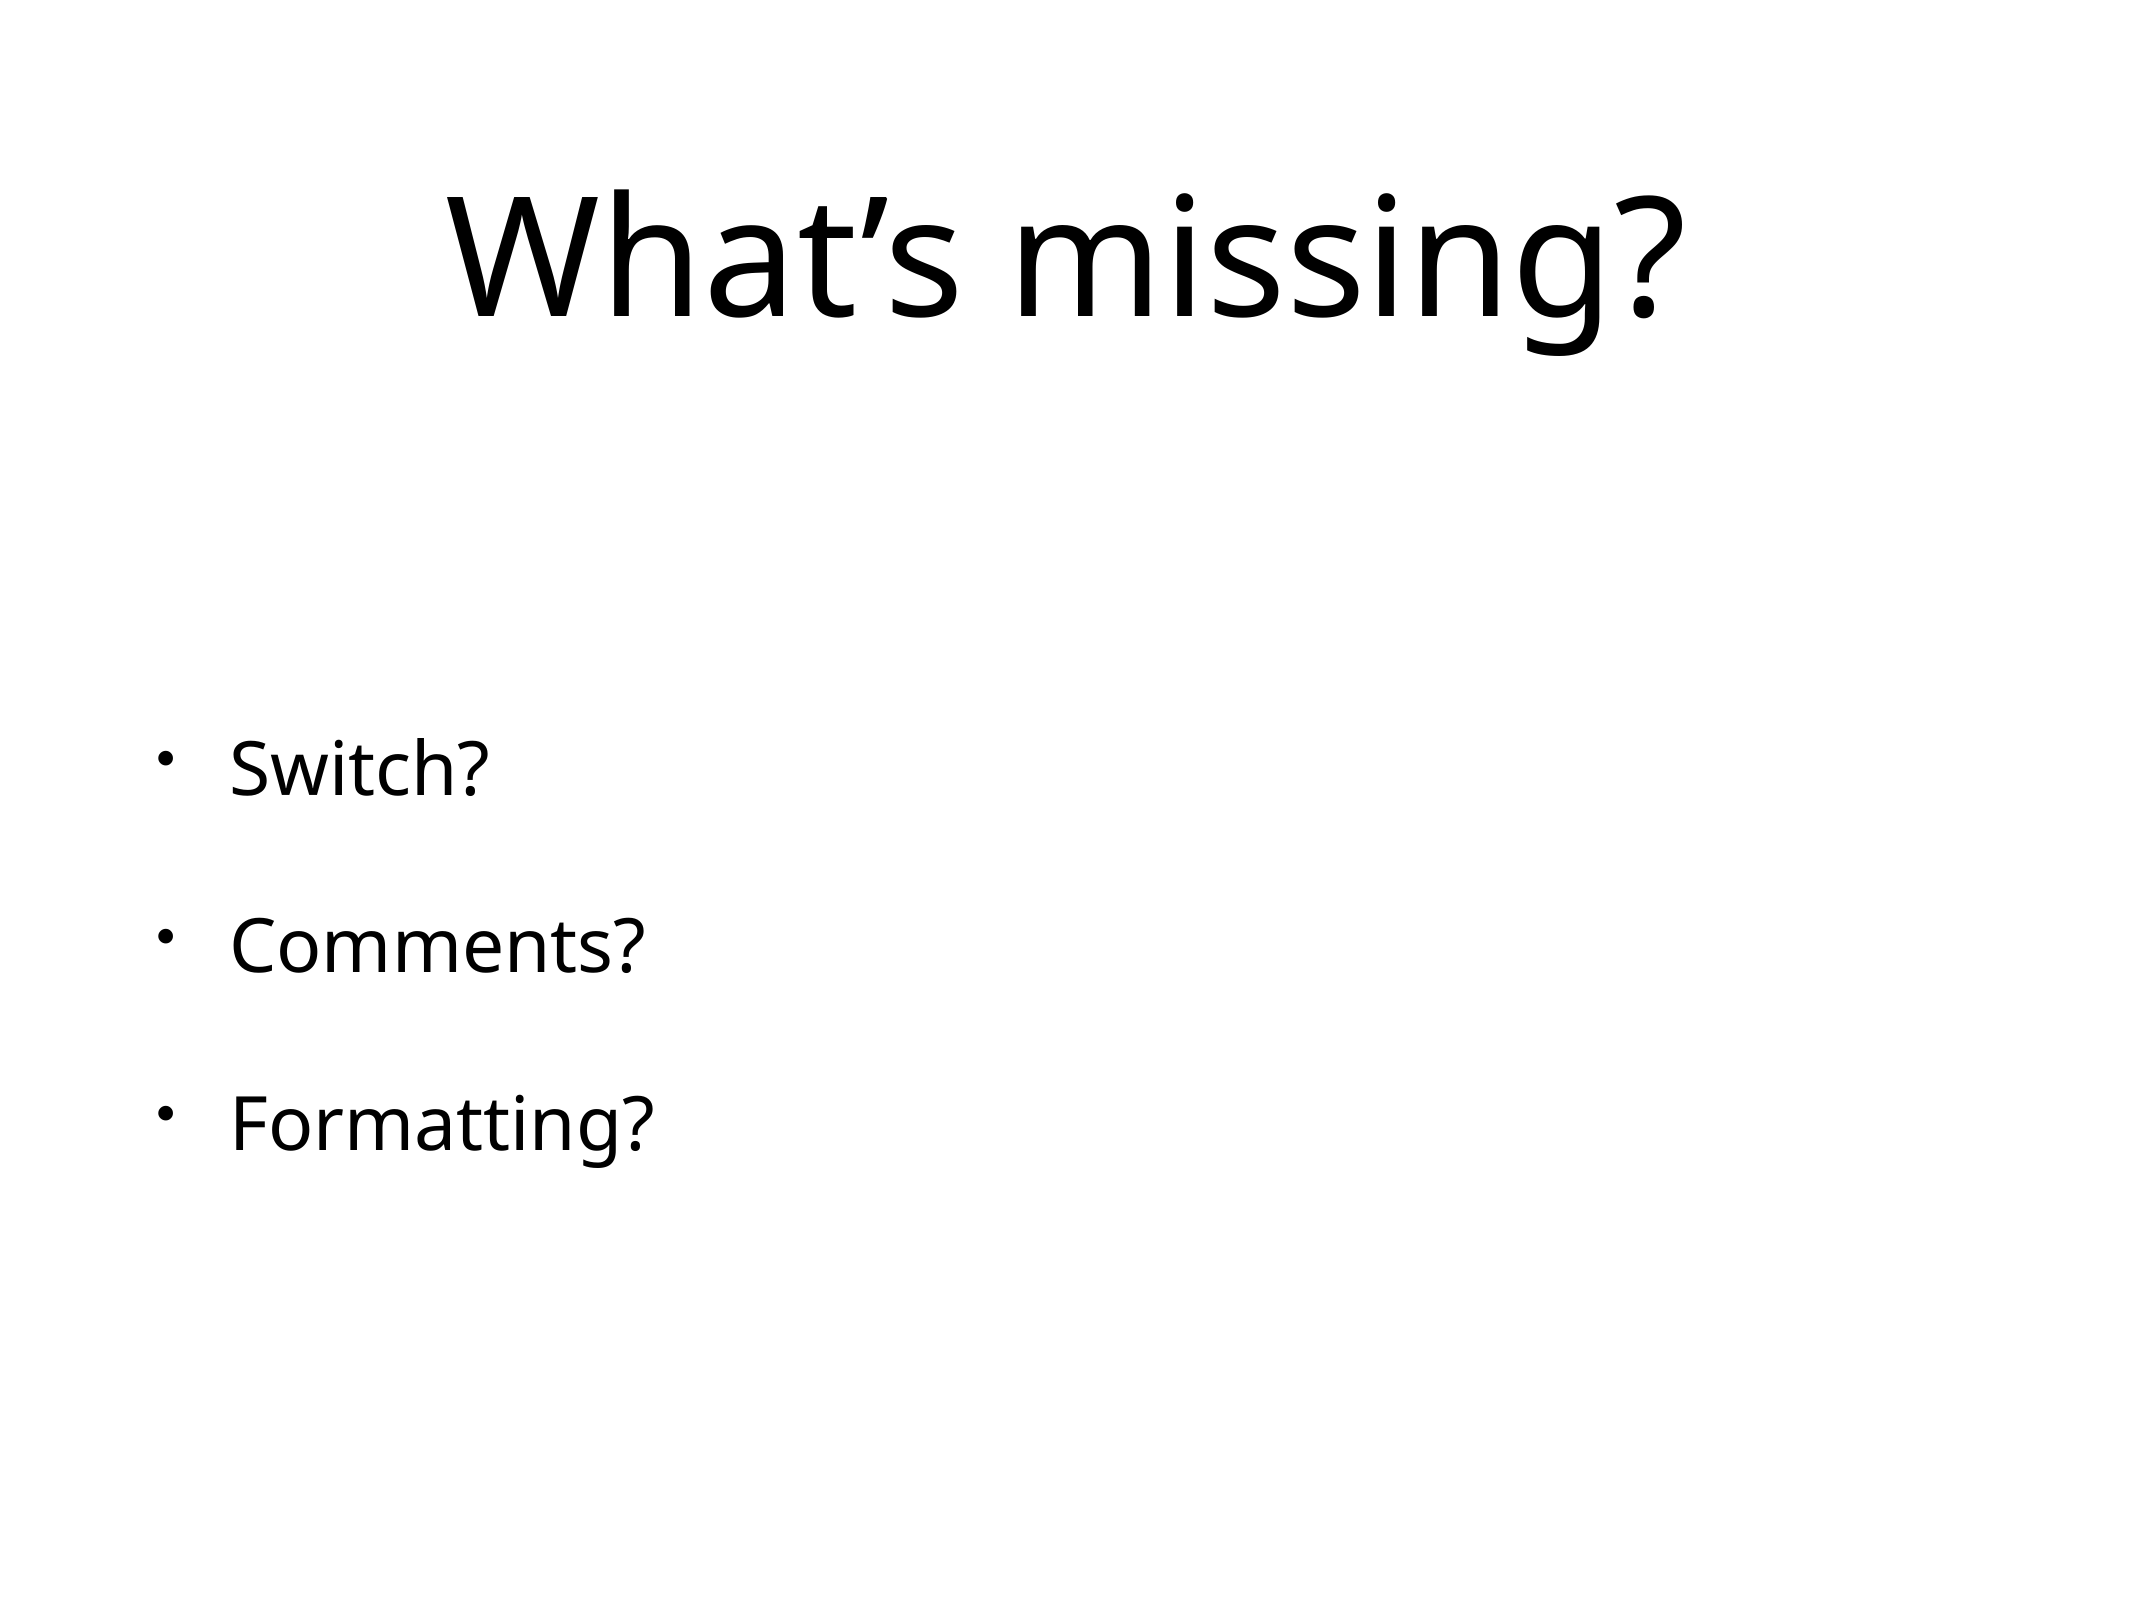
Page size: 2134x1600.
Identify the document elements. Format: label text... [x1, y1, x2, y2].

list Switch? Comments? Formatting? [155, 426, 1978, 1459]
title What’s missing? [155, 72, 1978, 426]
